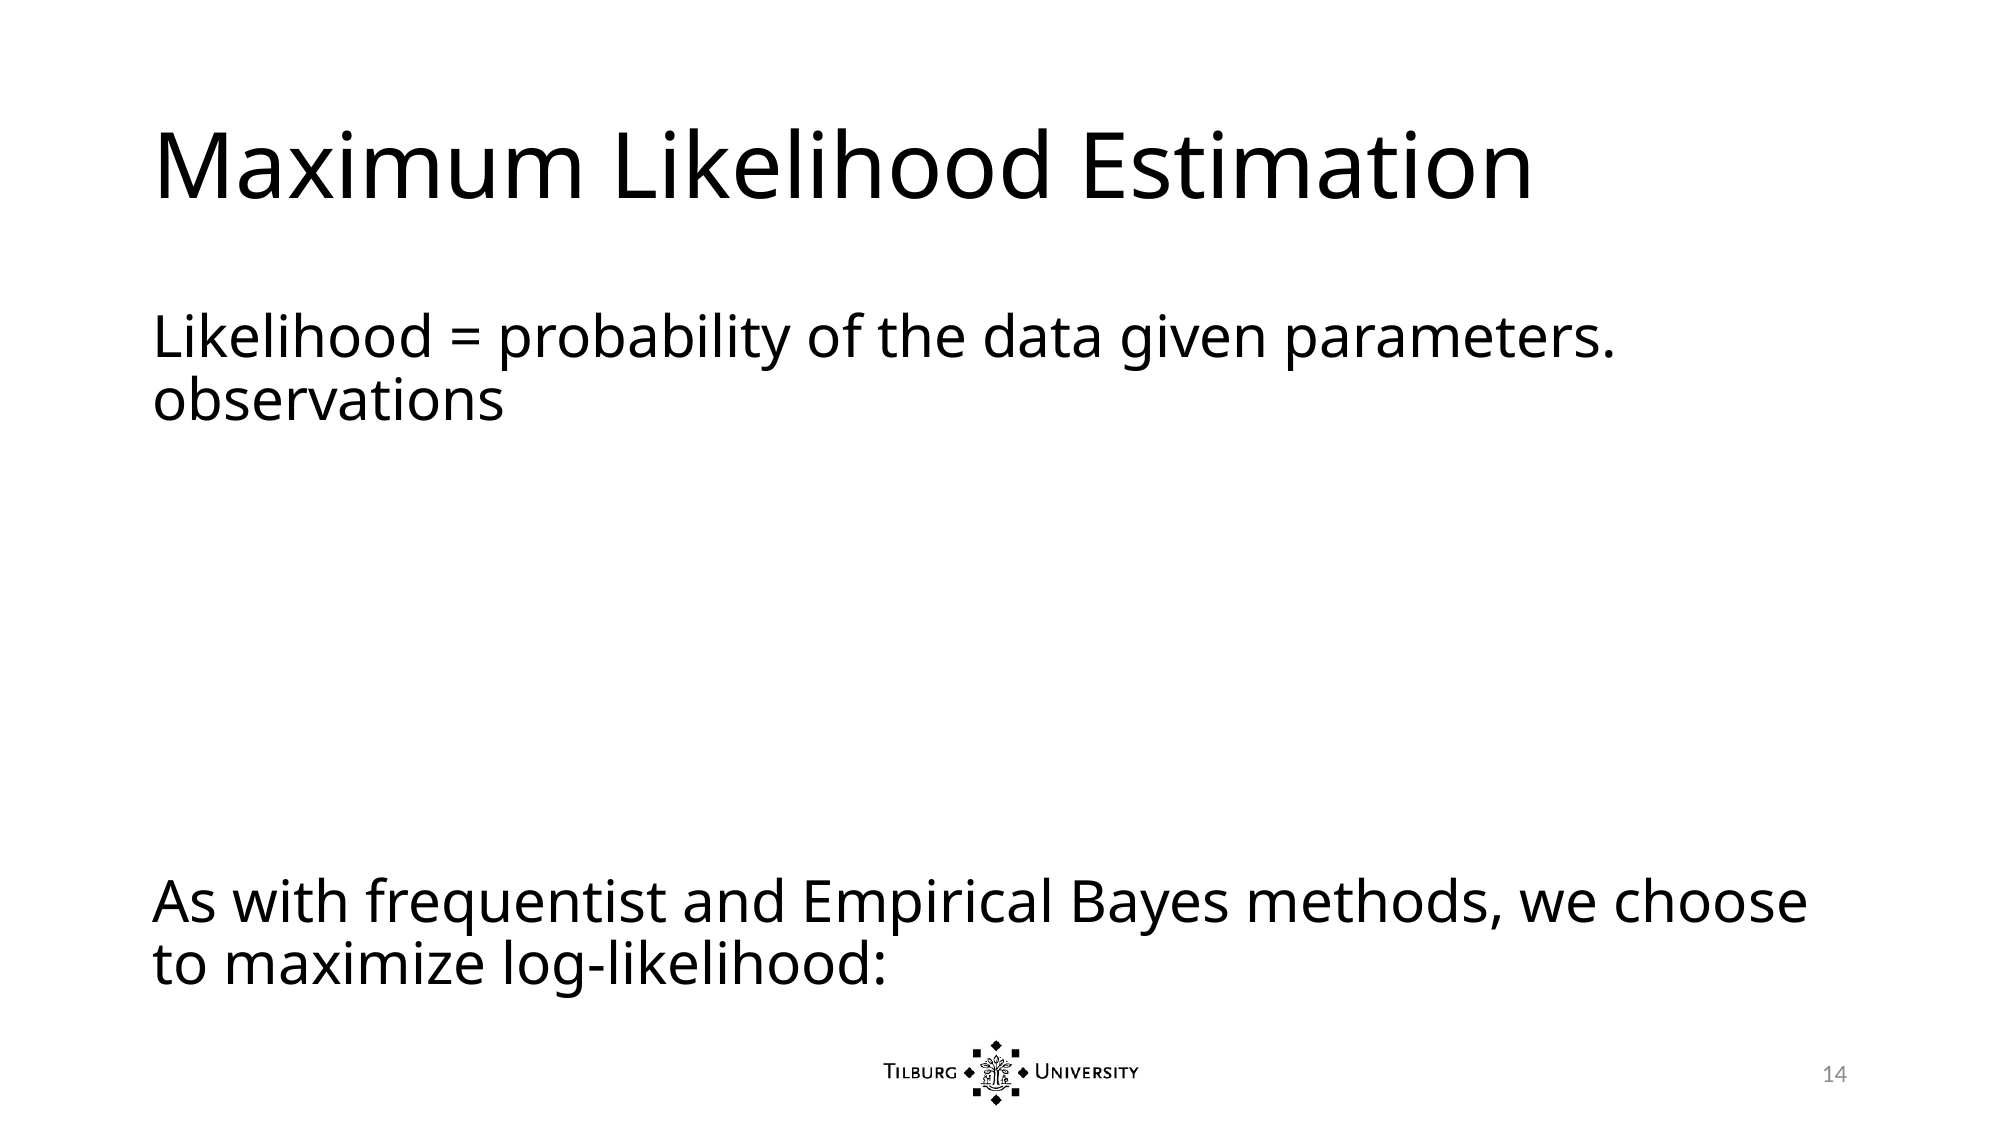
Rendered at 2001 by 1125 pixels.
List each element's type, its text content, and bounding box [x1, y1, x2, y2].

title Maximum Likelihood Estimation [137, 59, 1863, 278]
picture [875, 1032, 1146, 1113]
slide_number 14 [1412, 1042, 1863, 1103]
